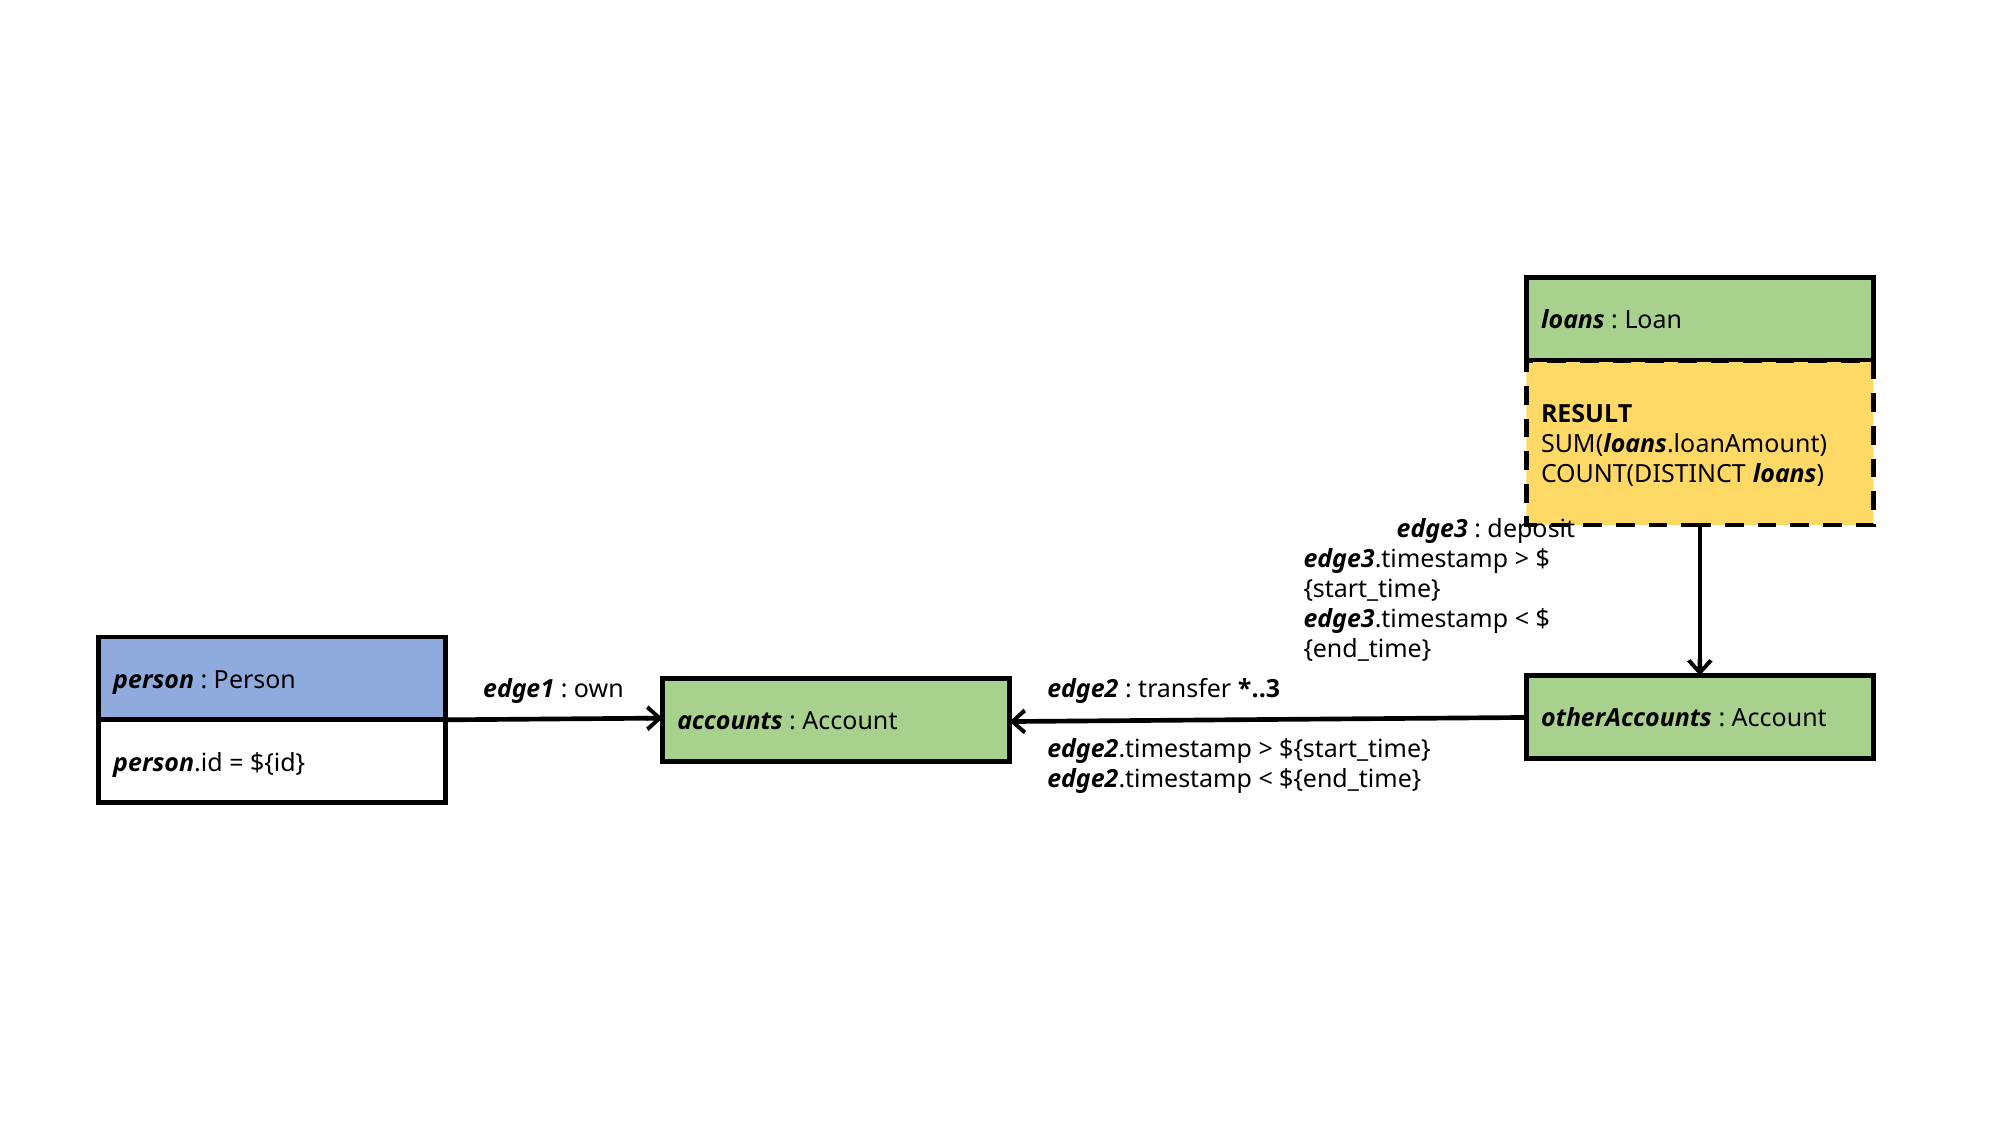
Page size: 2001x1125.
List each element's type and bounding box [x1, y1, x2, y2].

text_box [98, 277, 1874, 803]
